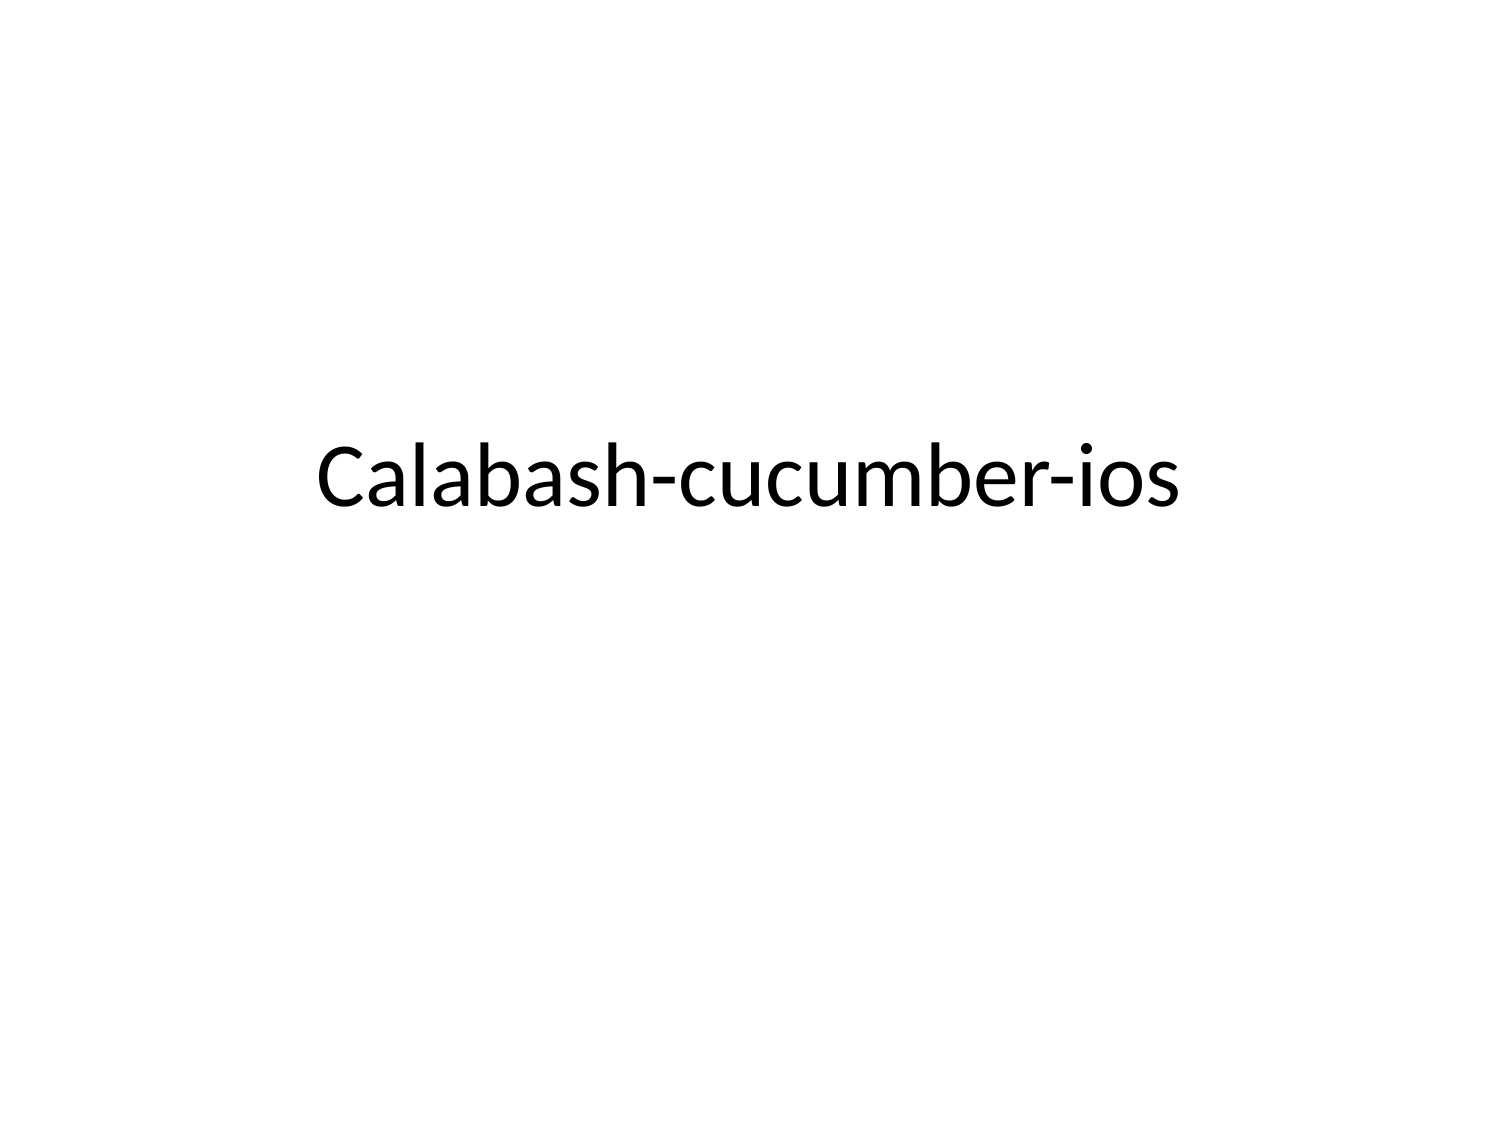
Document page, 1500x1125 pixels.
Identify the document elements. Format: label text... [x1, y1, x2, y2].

title Calabash-cucumber-ios [112, 349, 1388, 591]
